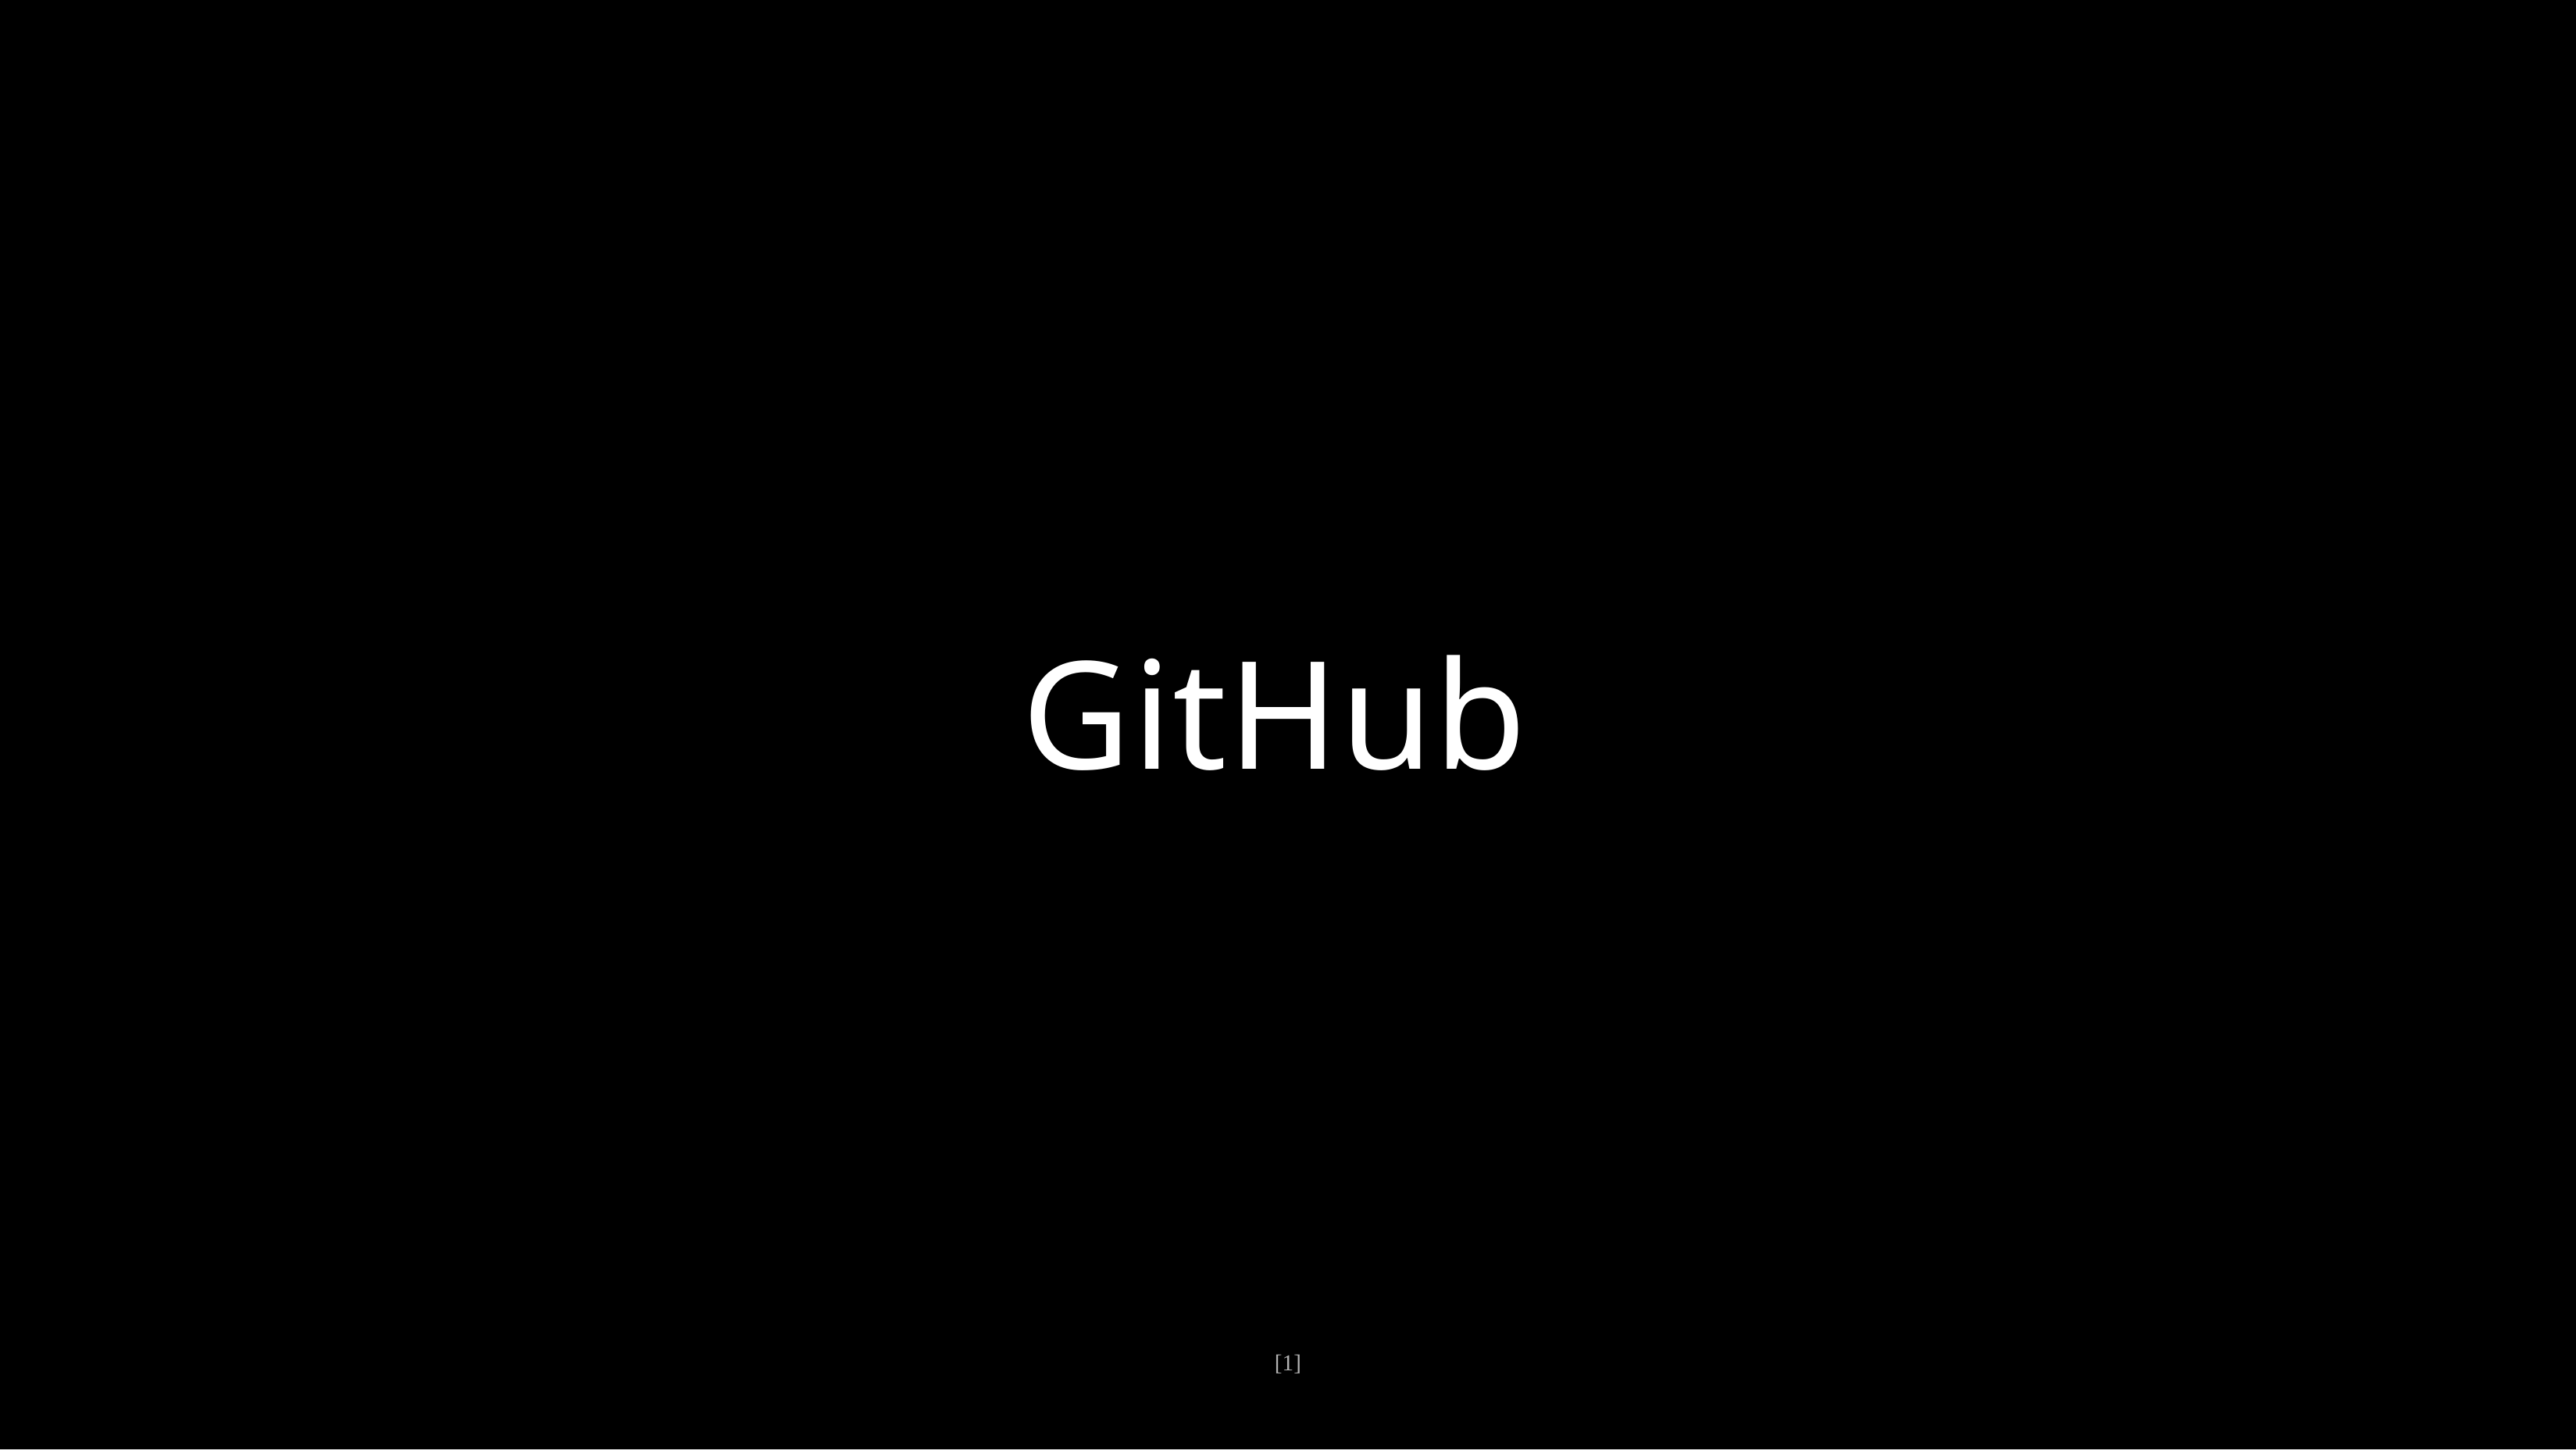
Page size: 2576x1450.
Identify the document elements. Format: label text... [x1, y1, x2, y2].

footer [1] [876, 1348, 1700, 1421]
title GitHub [1020, 616, 1555, 862]
